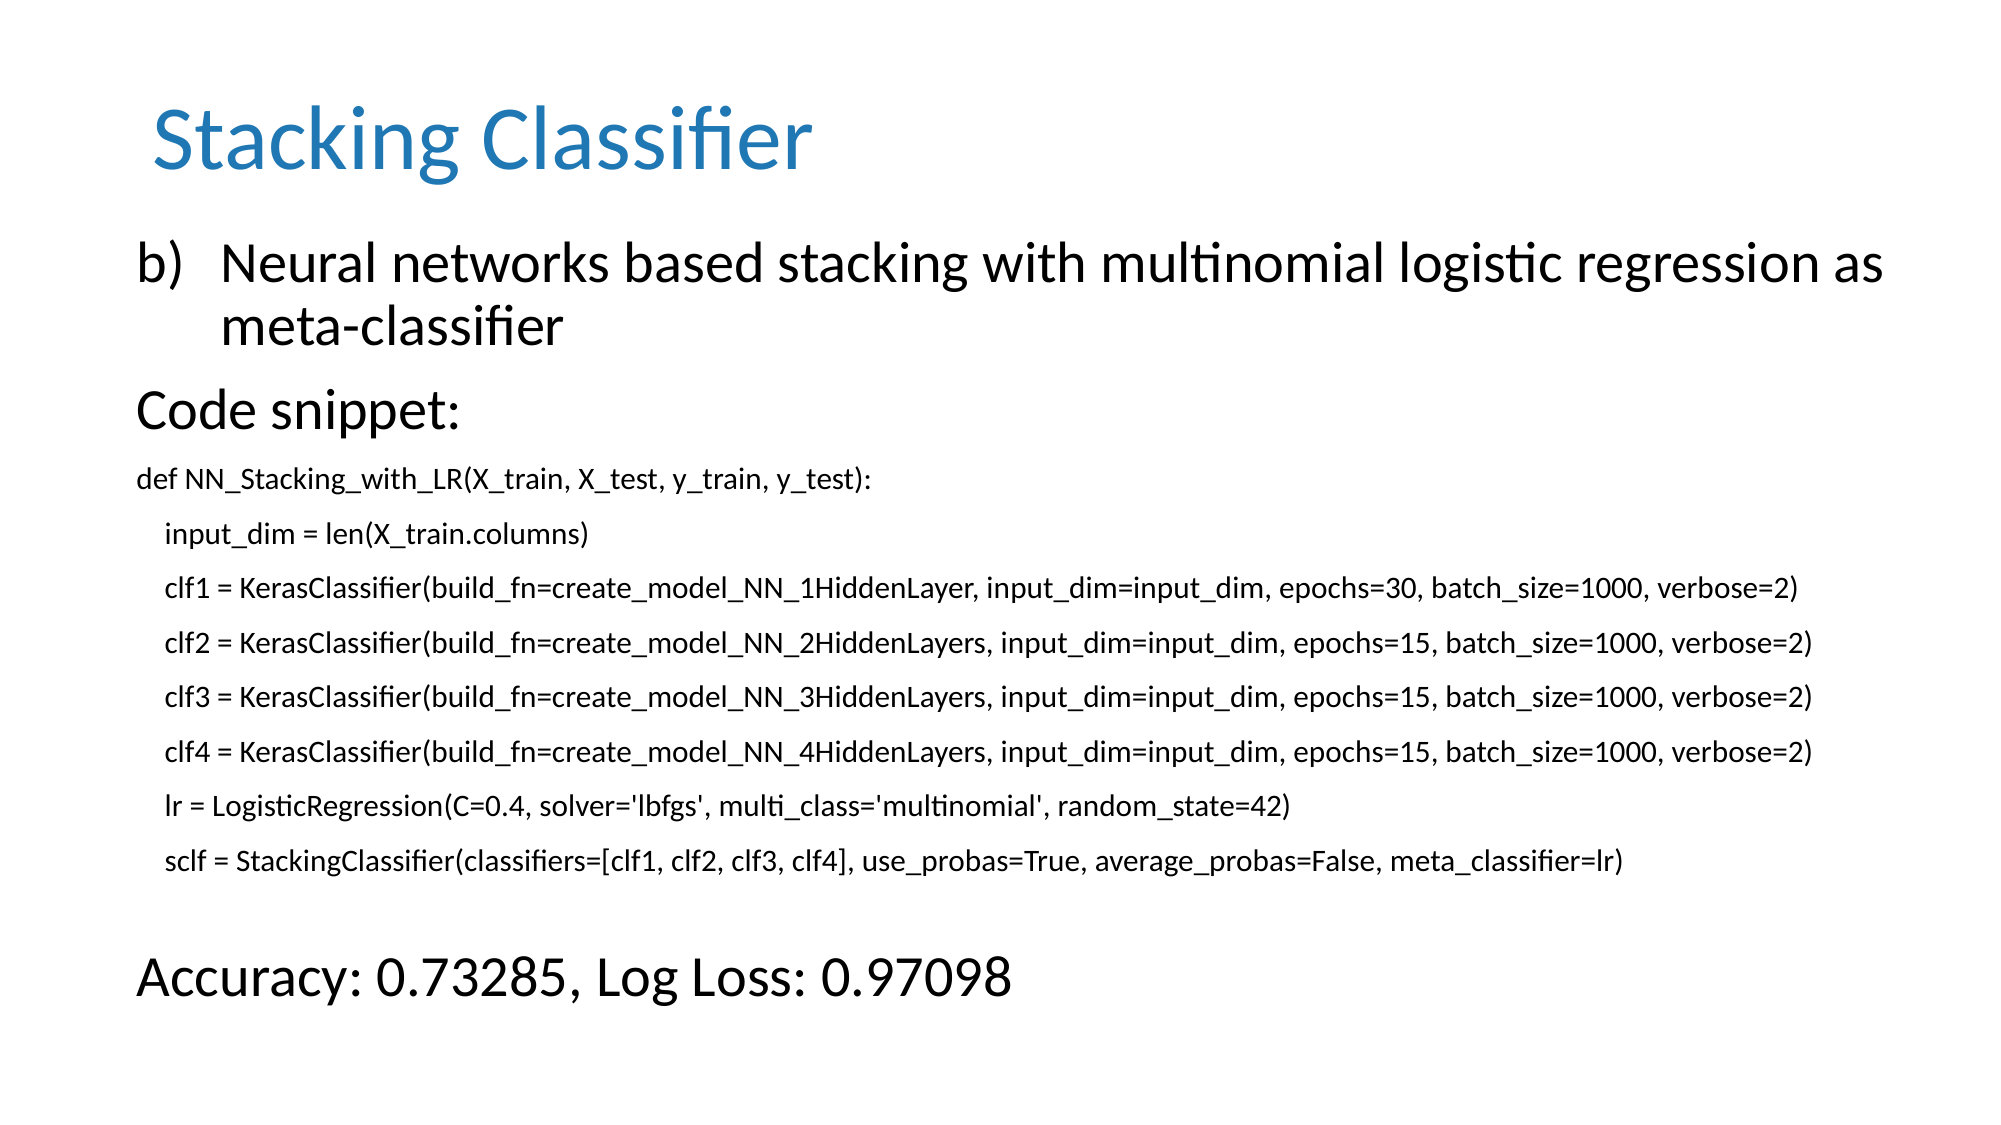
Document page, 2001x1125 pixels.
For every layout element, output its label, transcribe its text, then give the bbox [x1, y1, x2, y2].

title Stacking Classifier [137, 59, 1863, 220]
list Neural networks based stacking with multinomial logistic regression as meta-classifier Code snippet: def NN_Stacking_with_LR(X_train, X_test, y_train, y_test): input_dim = len(X_train.columns) clf1 = KerasClassifier(build_fn=create_model_NN_1HiddenLayer, input_dim=input_dim, epochs=30, batch_size=1000, verbose=2) clf2 = KerasClassifier(build_fn=create_model_NN_2HiddenLayers, input_dim=input_dim, epochs=15, batch_size=1000, verbose=2) clf3 = KerasClassifier(build_fn=create_model_NN_3HiddenLayers, input_dim=input_dim, epochs=15, batch_size=1000, verbose=2) clf4 = KerasClassifier(build_fn=create_model_NN_4HiddenLayers, input_dim=input_dim, epochs=15, batch_size=1000, verbose=2) lr = LogisticRegression(C=0.4, solver='lbfgs', multi_class='multinomial', random_state=42) sclf = StackingClassifier(classifiers=[clf1, clf2, clf3, clf4], use_probas=True, average_probas=False, meta_classifier=lr) Accuracy: 0.73285, Log Loss: 0.97098 [121, 224, 1904, 1040]
